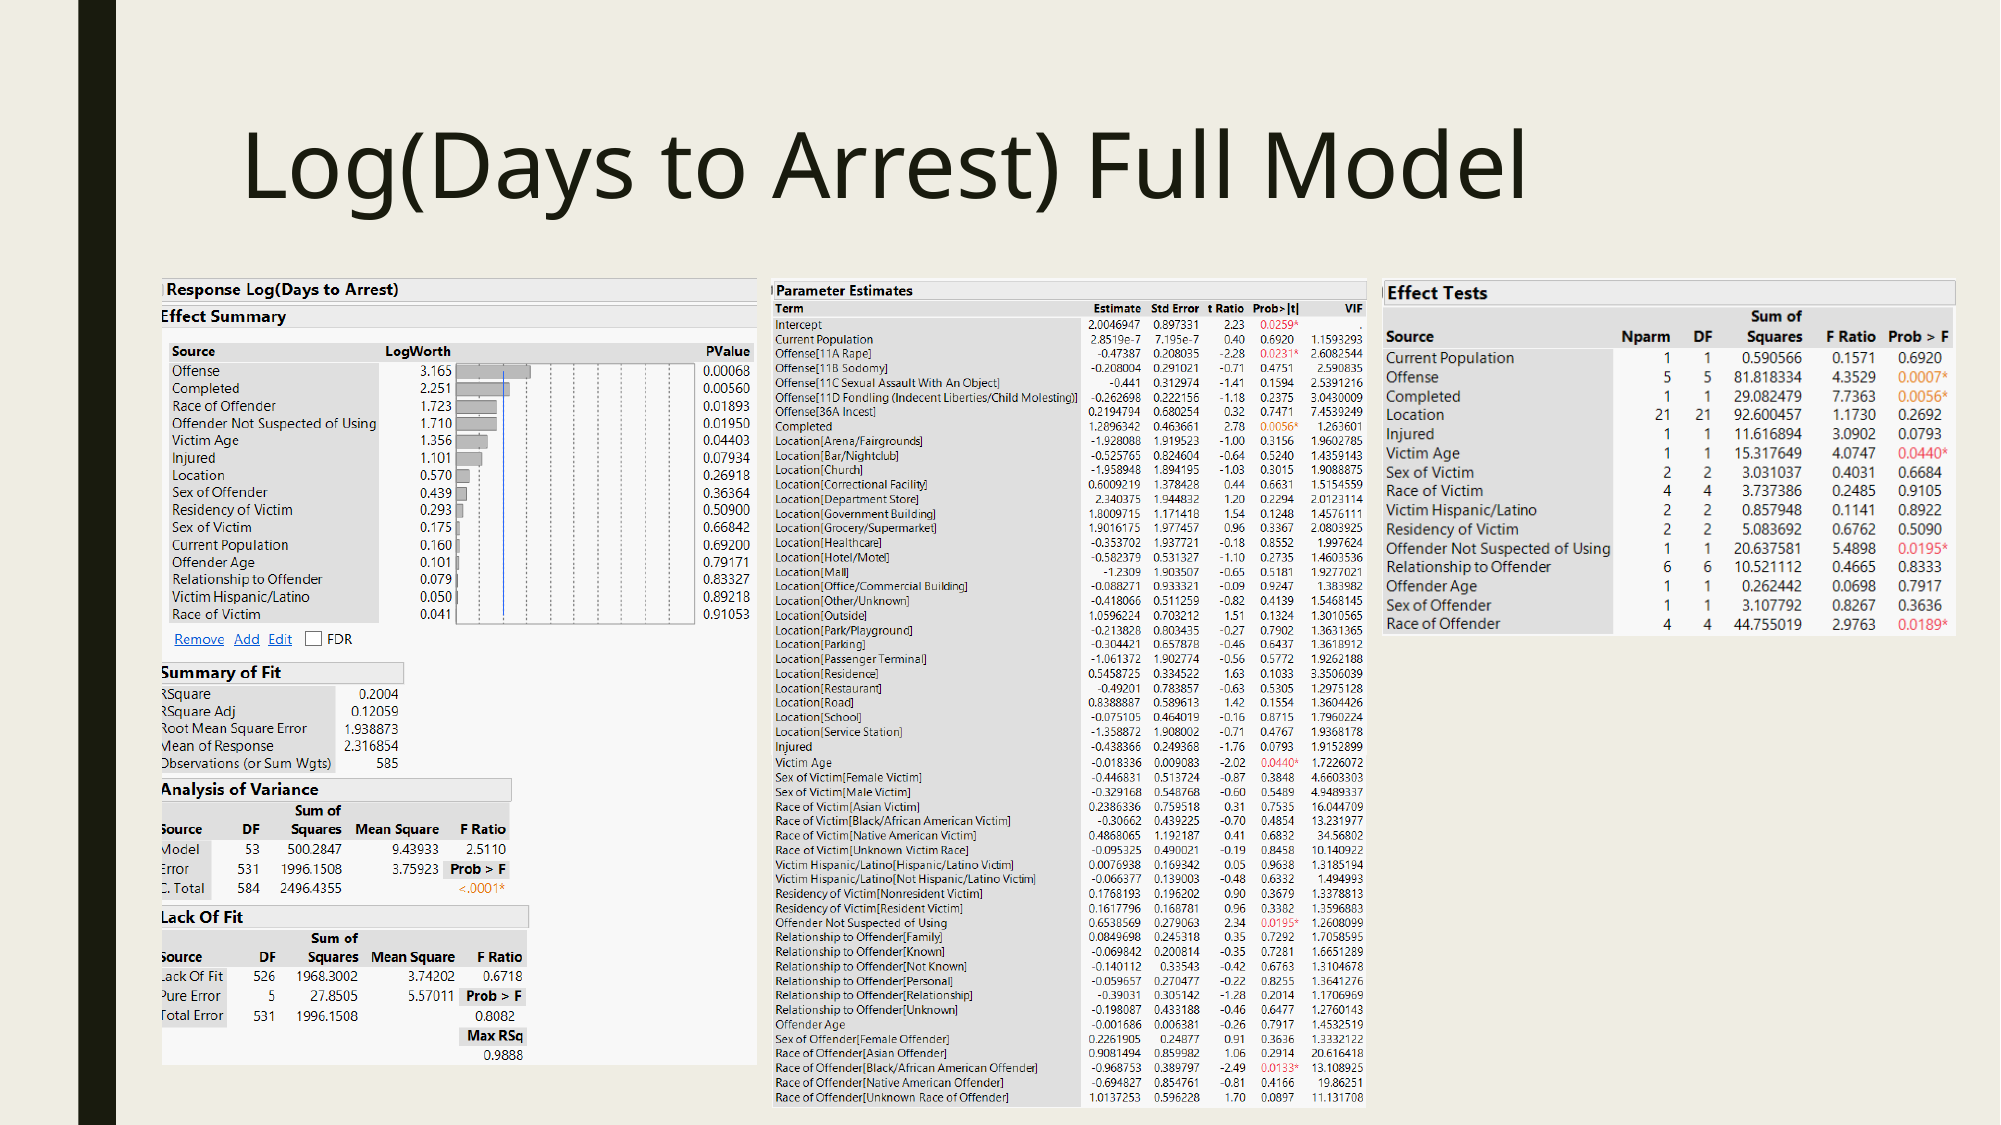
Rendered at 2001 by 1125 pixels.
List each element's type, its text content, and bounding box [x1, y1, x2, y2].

title Log(Days to Arrest) Full Model [225, 112, 1800, 357]
picture [161, 278, 757, 1065]
picture [1382, 278, 1956, 636]
picture [771, 278, 1367, 1108]
